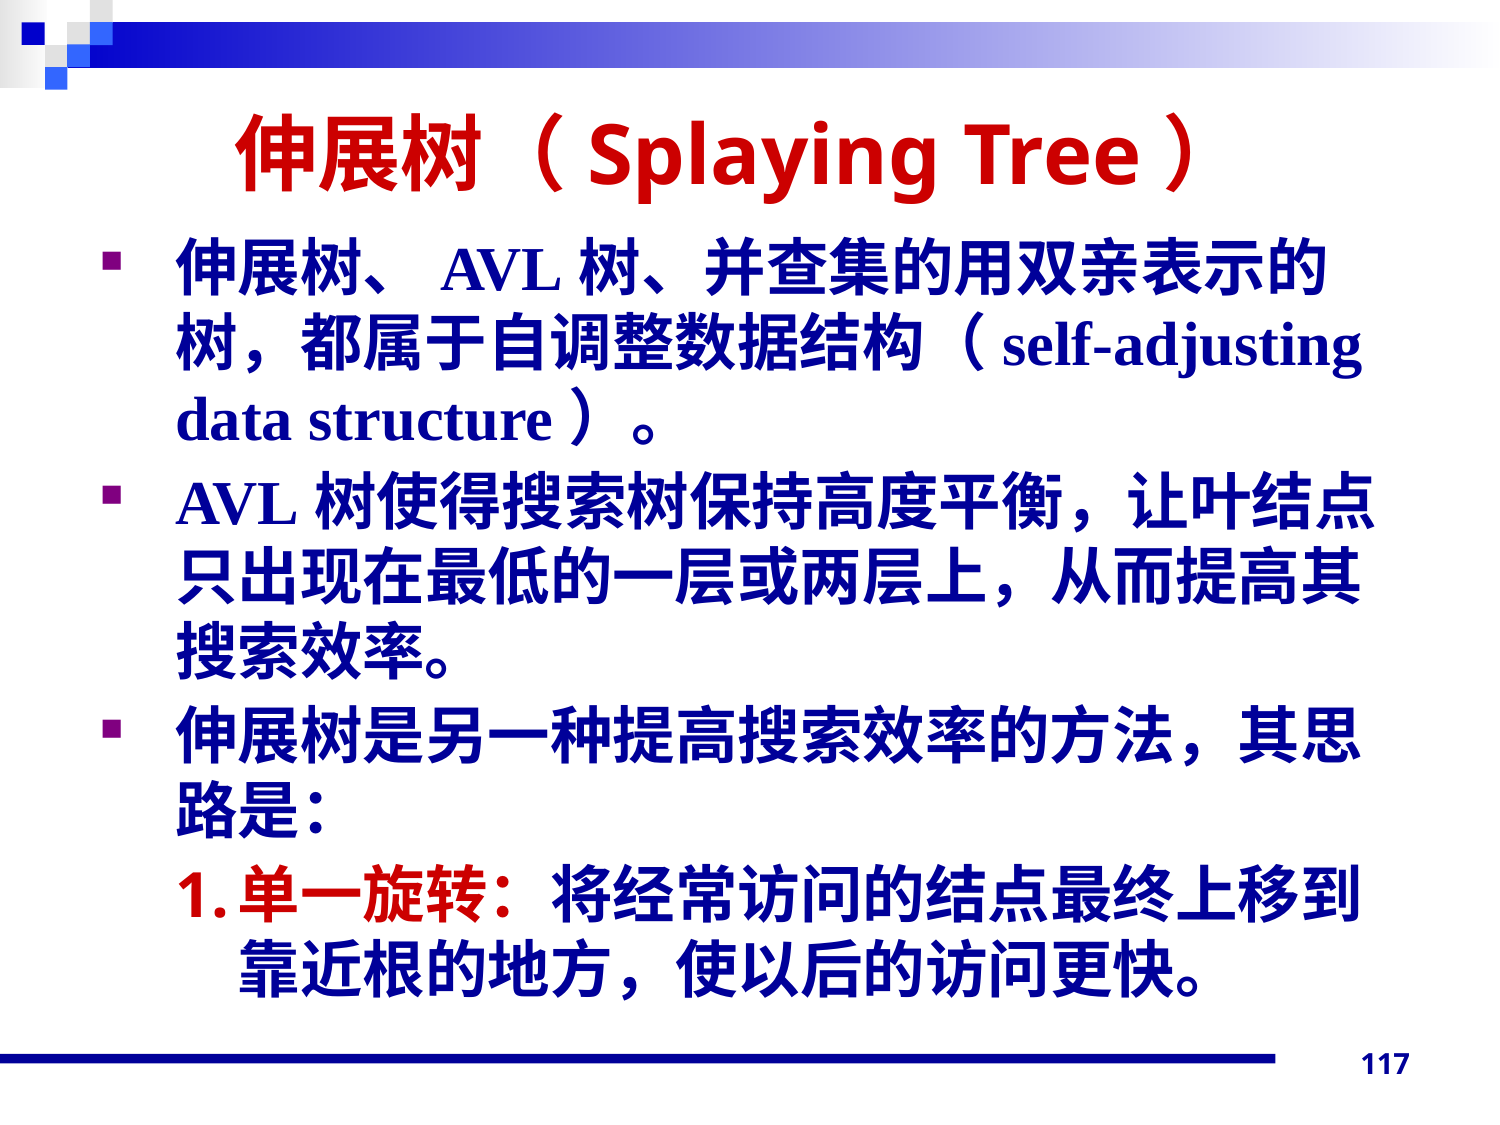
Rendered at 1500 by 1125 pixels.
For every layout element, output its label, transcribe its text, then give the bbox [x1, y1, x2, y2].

list 伸展树、AVL树、并查集的用双亲表示的树，都属于自调整数据结构（self-adjusting data structure）。 AVL树使得搜索树保持高度平衡，让叶结点只出现在最低的一层或两层上，从而提高其搜索效率。 伸展树是另一种提高搜索效率的方法，其思路是： 单一旋转：将经常访问的结点最终上移到靠近根的地方，使以后的访问更快。 [85, 220, 1436, 1041]
title 伸展树（Splaying Tree） [75, 75, 1425, 220]
slide_number 117 [1074, 1041, 1425, 1093]
